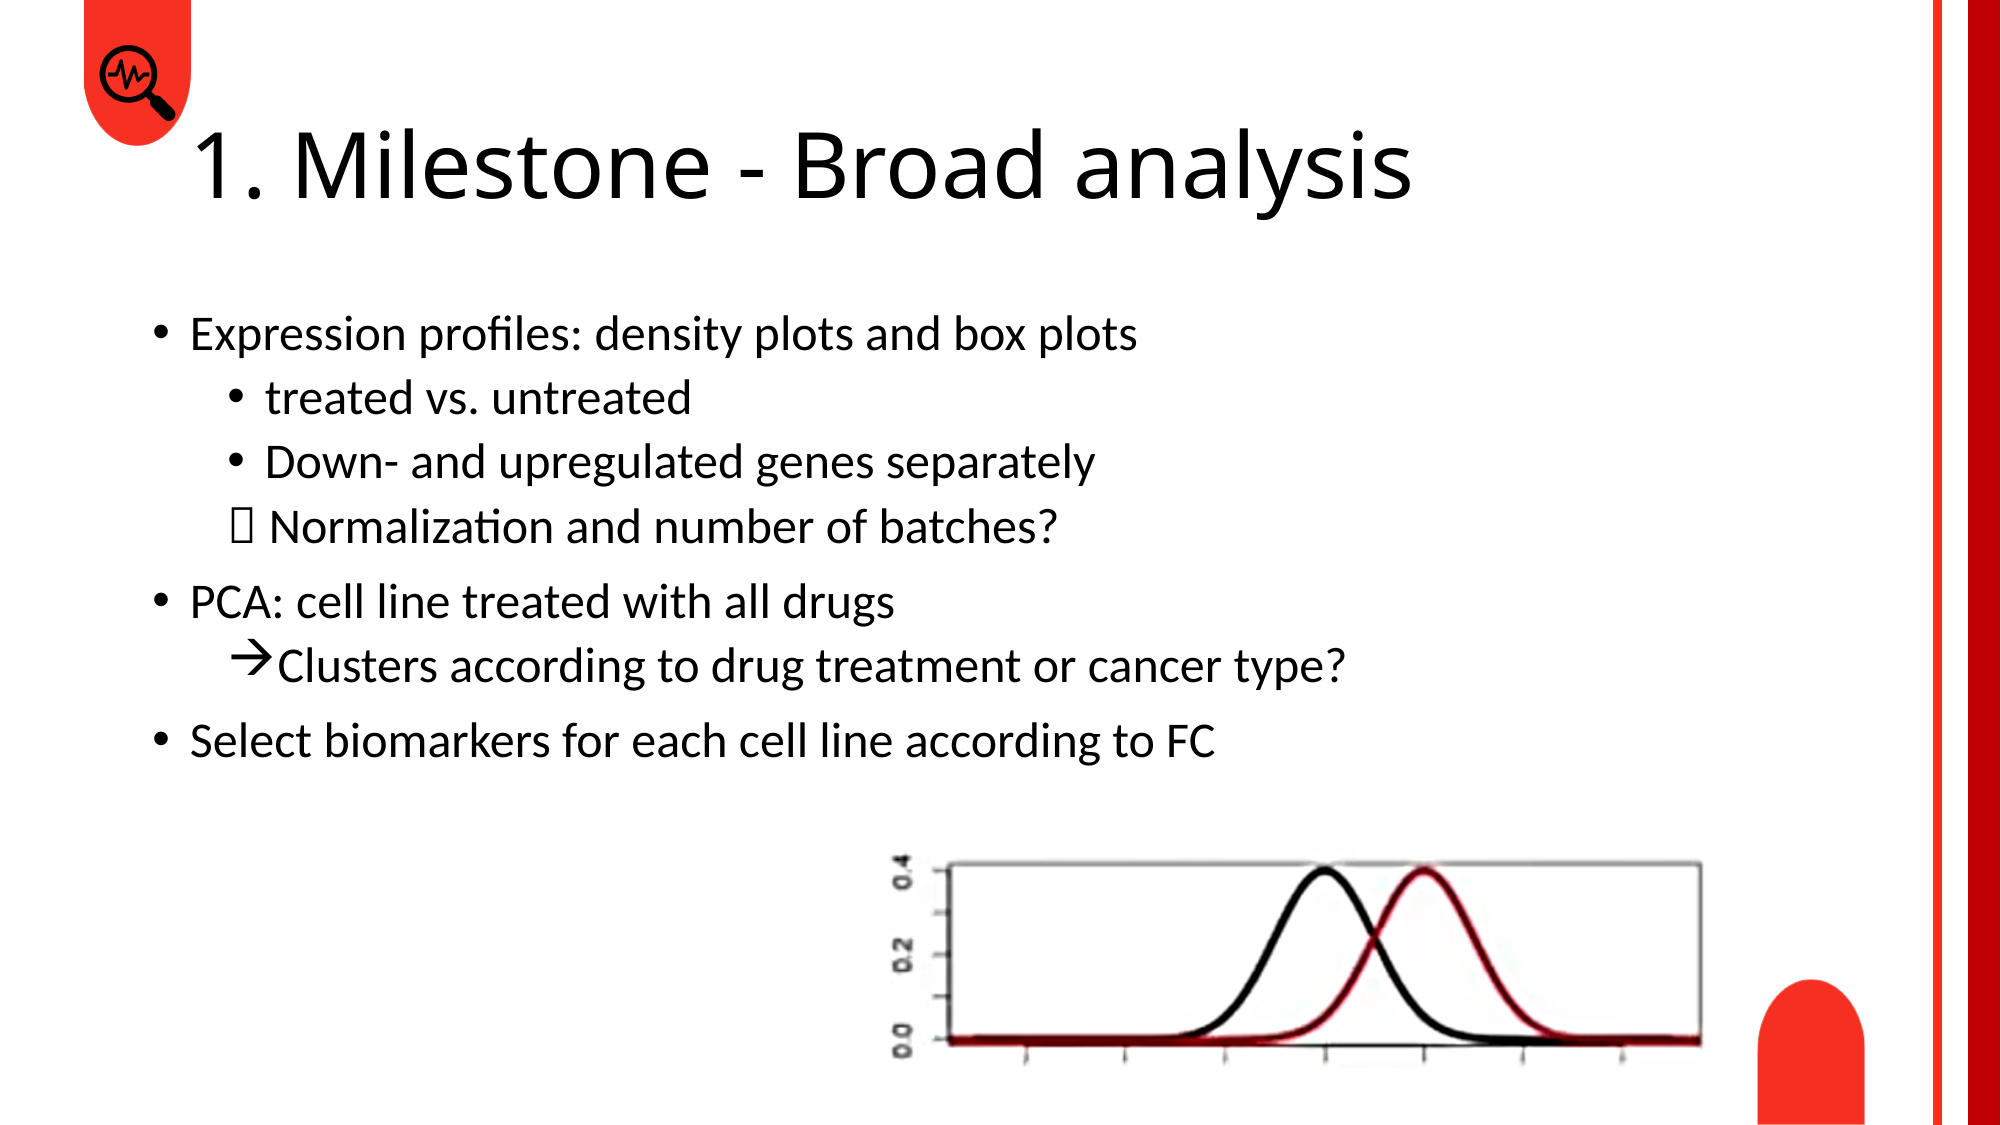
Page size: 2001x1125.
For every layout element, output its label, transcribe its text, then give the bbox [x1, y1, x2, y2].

picture [1758, 980, 1864, 1125]
picture [1968, 0, 2001, 1125]
list Expression profiles: density plots and box plots treated vs. untreated Down- and upregulated genes separately  Normalization and number of batches? PCA: cell line treated with all drugs Clusters according to drug treatment or cancer type? Select biomarkers for each cell line according to FC [137, 299, 1863, 1014]
picture [888, 830, 1707, 1068]
title 1. Milestone - Broad analysis [174, 59, 1863, 278]
picture [83, 0, 191, 146]
